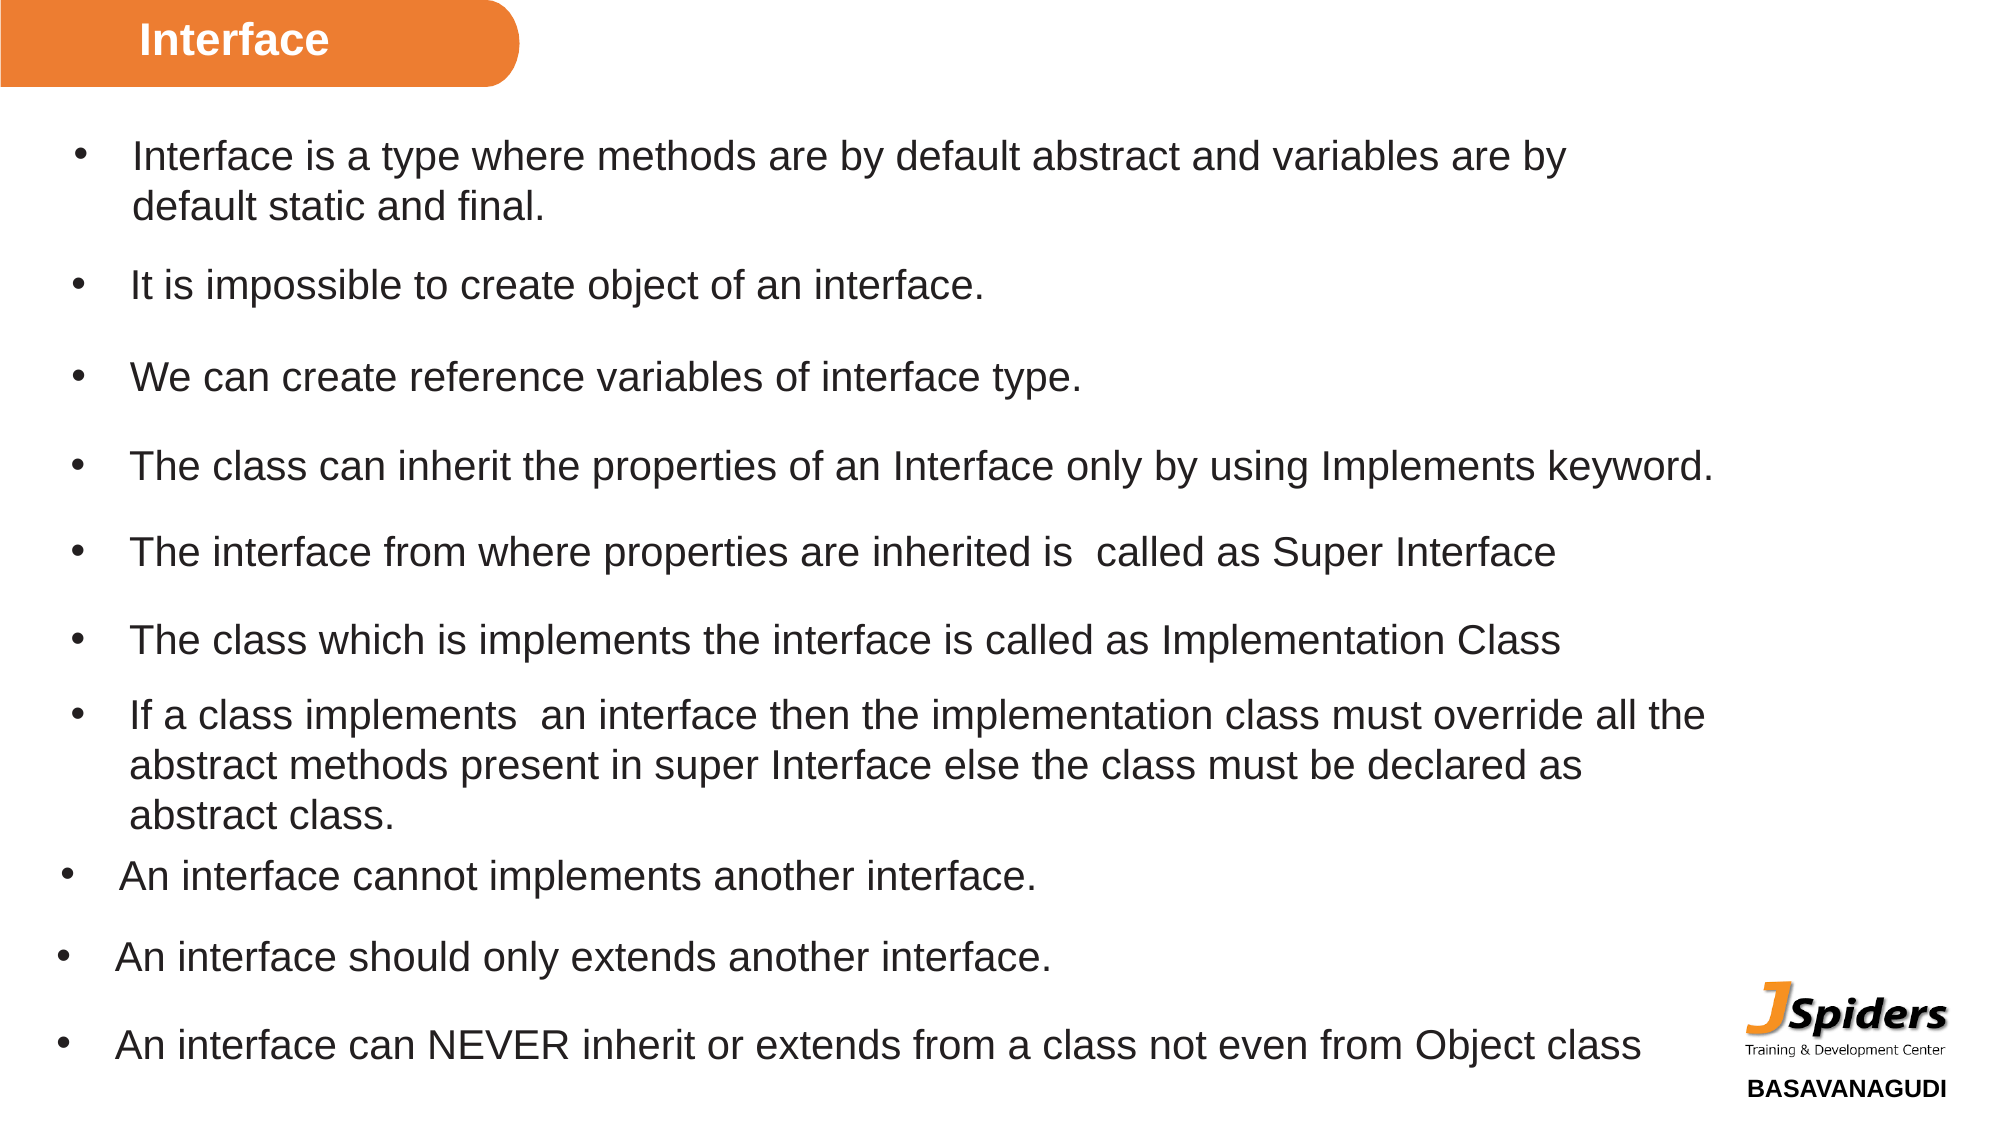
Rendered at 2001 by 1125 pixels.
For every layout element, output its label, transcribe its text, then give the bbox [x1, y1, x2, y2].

text_box The interface from where properties are inherited is called as Super Interface [63, 520, 1737, 580]
text_box We can create reference variables of interface type. [64, 345, 1708, 405]
text_box Interface is a type where methods are by default abstract and variables are by default static and final. [66, 123, 1610, 203]
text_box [0, 0, 520, 88]
text_box An interface should only extends another interface. [49, 925, 1723, 985]
text_box An interface can NEVER inherit or extends from a class not even from Object class [49, 1012, 1723, 1073]
text_box An interface cannot implements another interface. [53, 843, 1727, 904]
text_box The class which is implements the interface is called as Implementation Class [63, 608, 1737, 668]
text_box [1698, 968, 1996, 1069]
text_box It is impossible to create object of an interface. [64, 203, 1738, 313]
text_box If a class implements an interface then the implementation class must override all the abstract methods present in super Interface else the class must be declared as abstract class. [63, 683, 1737, 843]
text_box The class can inherit the properties of an Interface only by using Implements keyword. [63, 434, 1737, 494]
